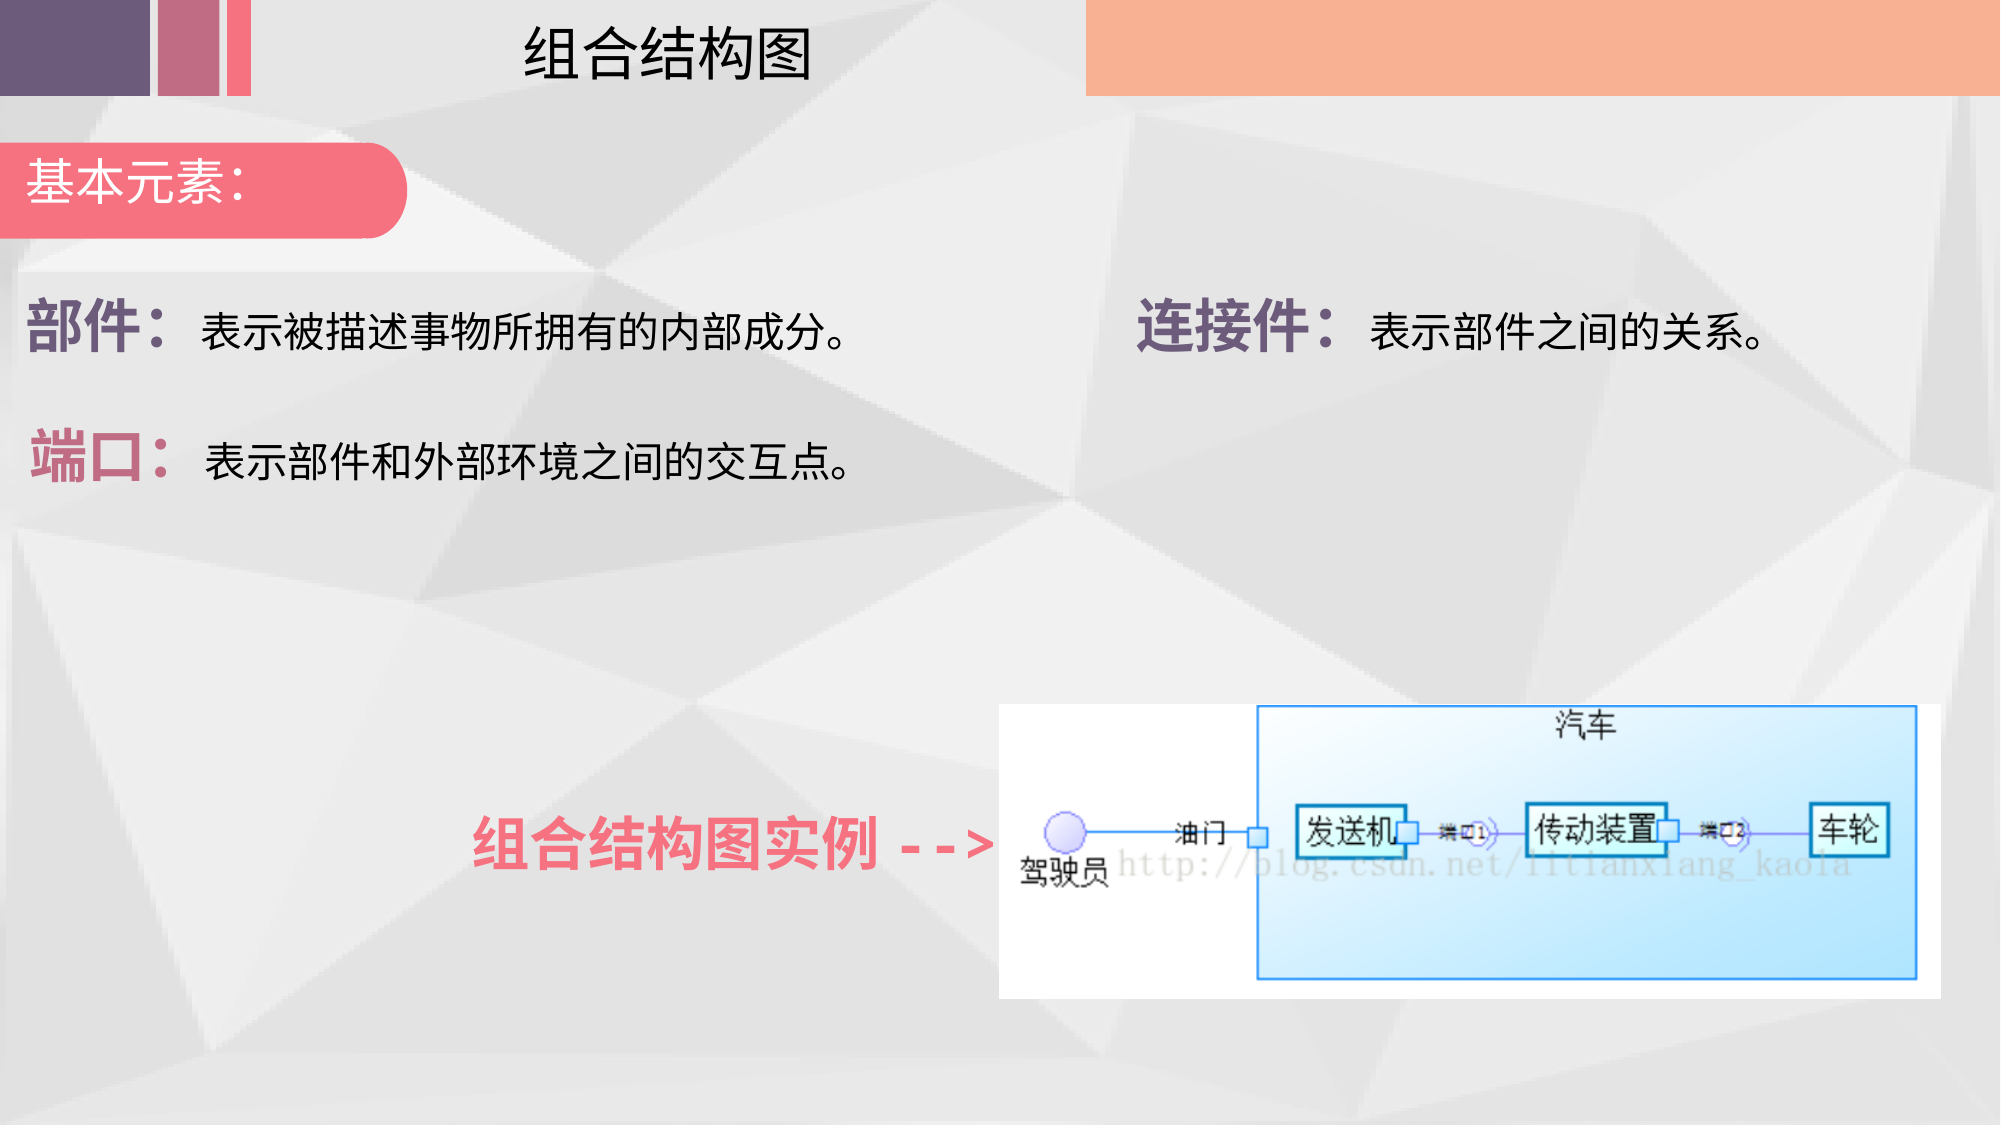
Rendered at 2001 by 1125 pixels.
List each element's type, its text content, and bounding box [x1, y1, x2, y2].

text_box [1086, 0, 2000, 96]
text_box 基本元素： [10, 142, 302, 218]
text_box 组合结构图 [295, 9, 1042, 95]
text_box 组合结构图实例--> [457, 800, 999, 885]
text_box [0, 0, 150, 96]
text_box 连接件：表示部件之间的关系。 [1121, 282, 2000, 367]
text_box [0, 142, 408, 239]
text_box [157, 0, 220, 96]
text_box 部件：表示被描述事物所拥有的内部成分。 [10, 282, 1121, 367]
text_box [227, 0, 251, 96]
text_box 端口：表示部件和外部环境之间的交互点。 [15, 411, 888, 497]
picture [0, 0, 2001, 1125]
